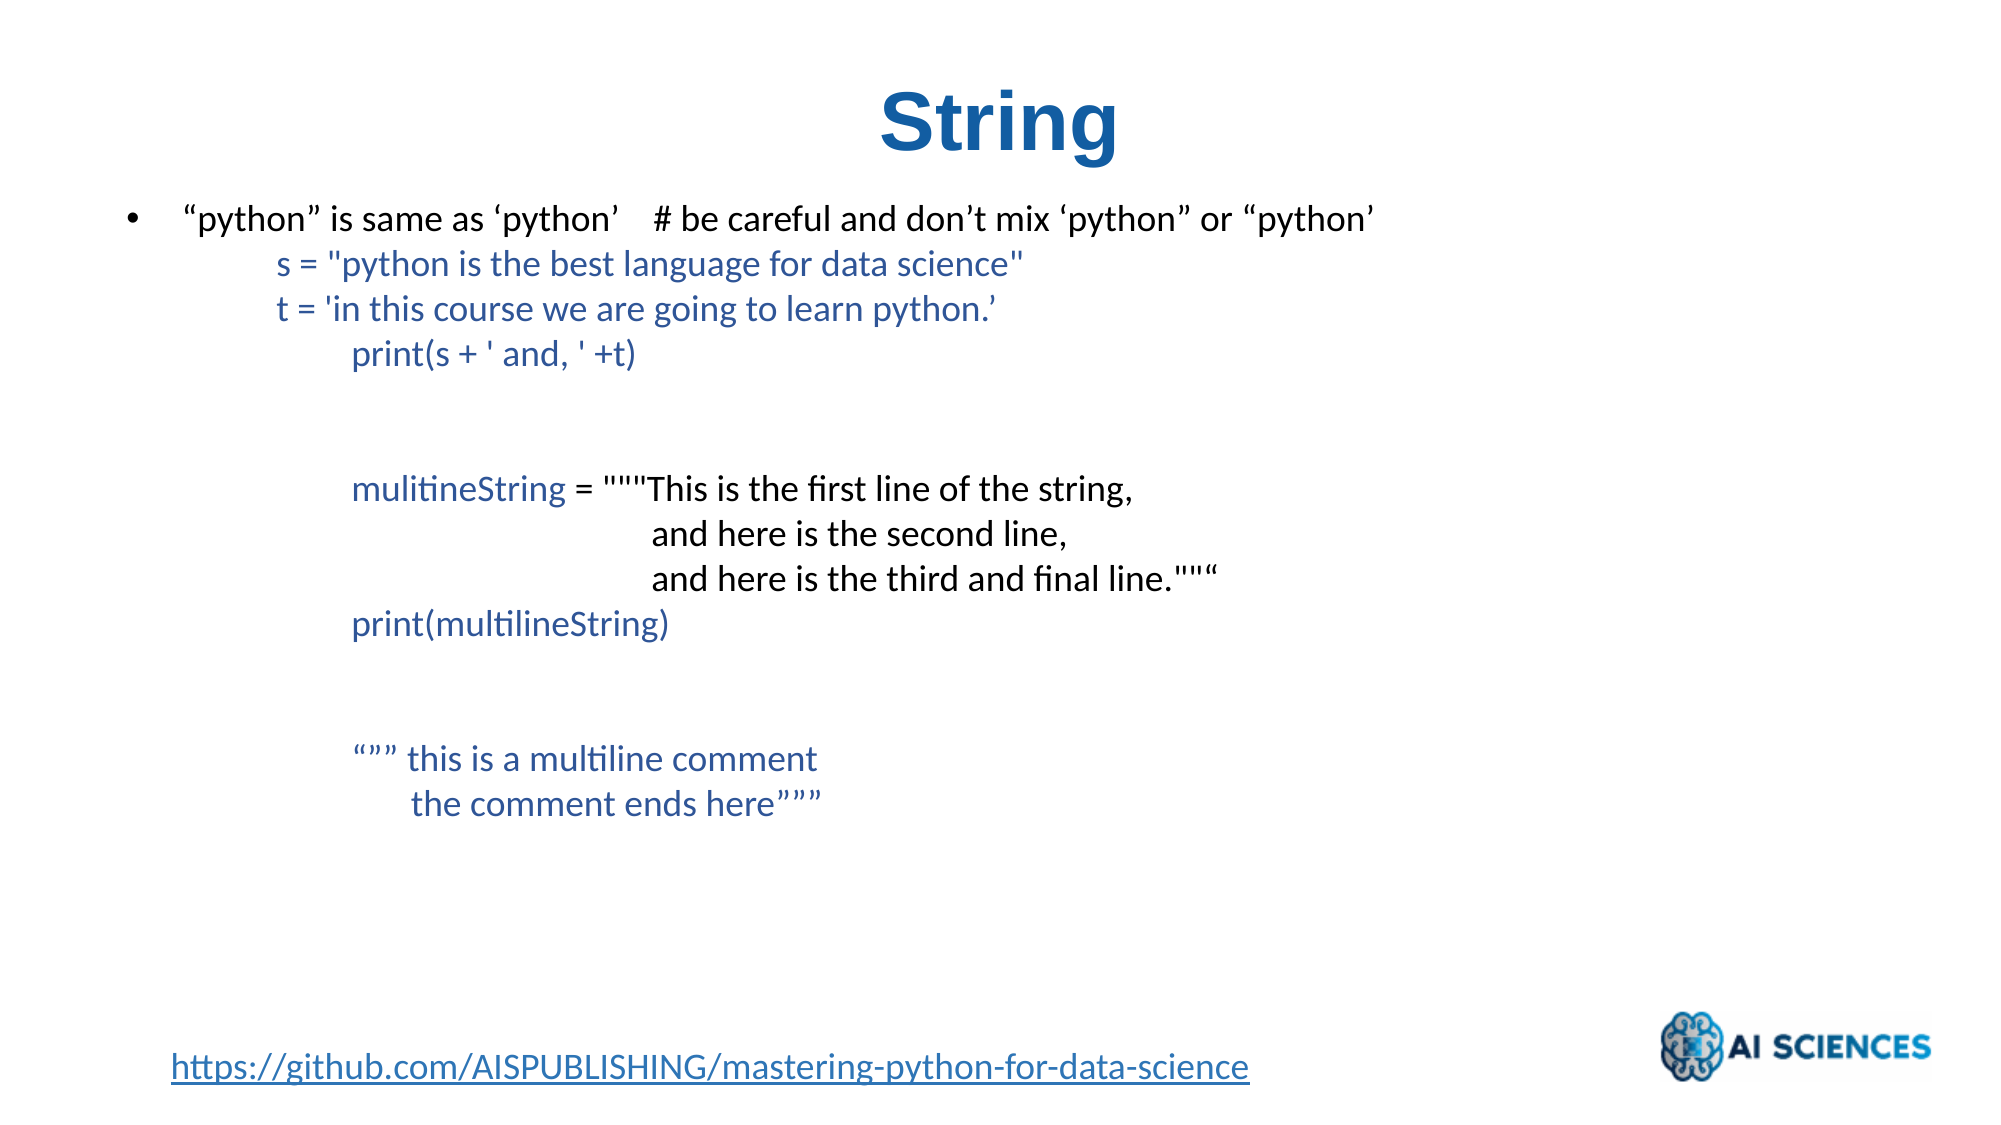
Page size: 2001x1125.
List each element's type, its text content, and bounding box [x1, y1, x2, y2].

title String [137, 59, 1863, 187]
text_box https://github.com/AISPUBLISHING/mastering-python-for-data-science [155, 1034, 1272, 1095]
picture [1630, 990, 1950, 1096]
text_box “python” is same as ‘python’ # be careful and don’t mix ‘python” or “python’ s = "python is the best language for data science" t = 'in this course we are going to learn python.’ print(s + ' and, ' +t) mulitineString = """This is the first line of the string, and here is the second line, and here is the third and final line.""“ print(multilineString) “”” this is a multiline comment the comment ends here””” [111, 187, 1913, 877]
